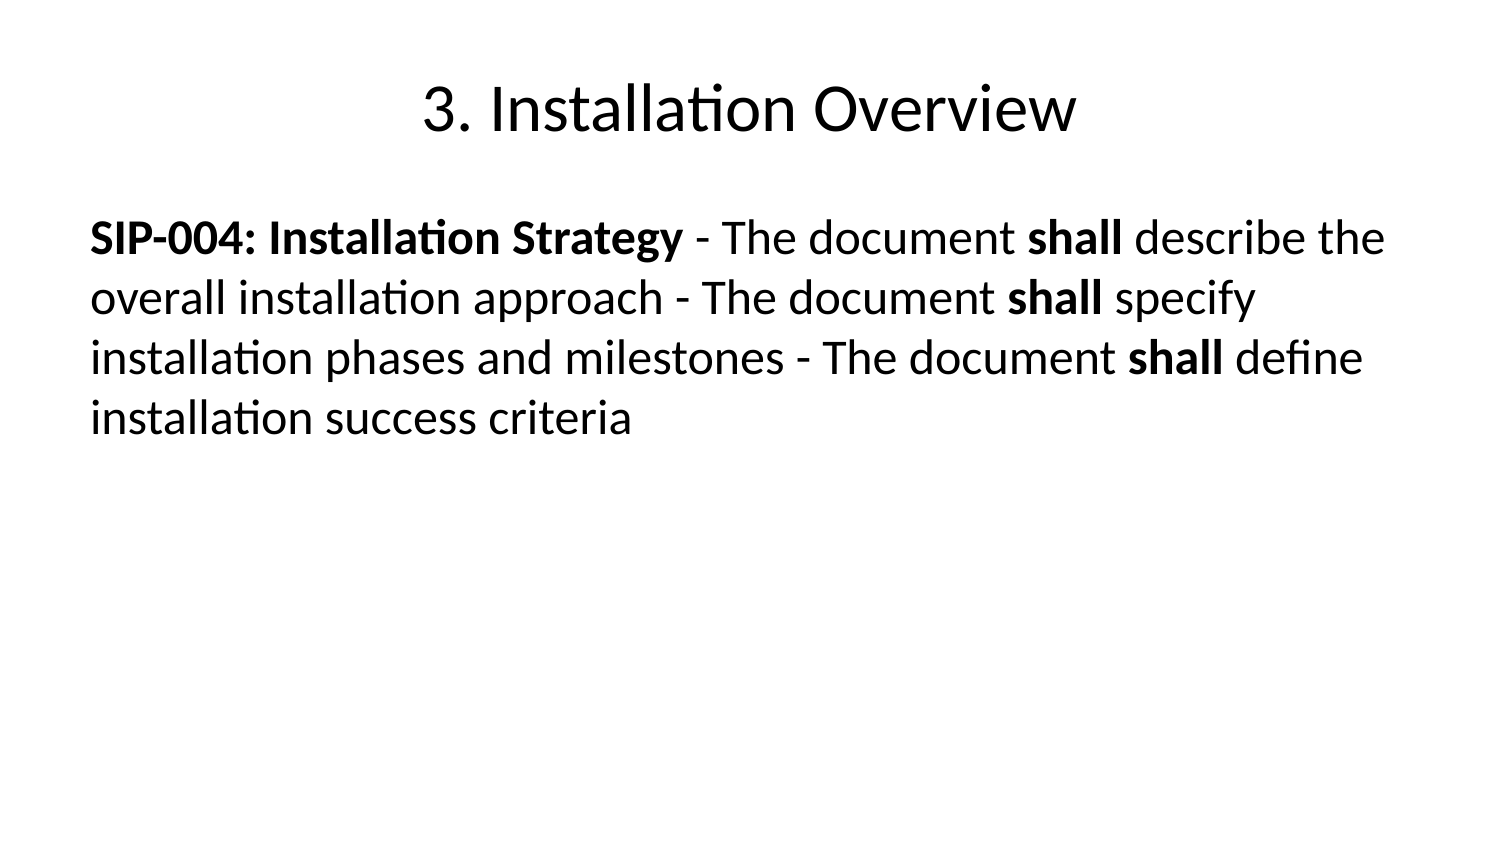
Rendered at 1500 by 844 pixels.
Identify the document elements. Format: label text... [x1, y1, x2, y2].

title 3. Installation Overview [75, 33, 1425, 175]
list SIP-004: Installation Strategy - The document shall describe the overall installation approach - The document shall specify installation phases and milestones - The document shall define installation success criteria [75, 196, 1425, 754]
